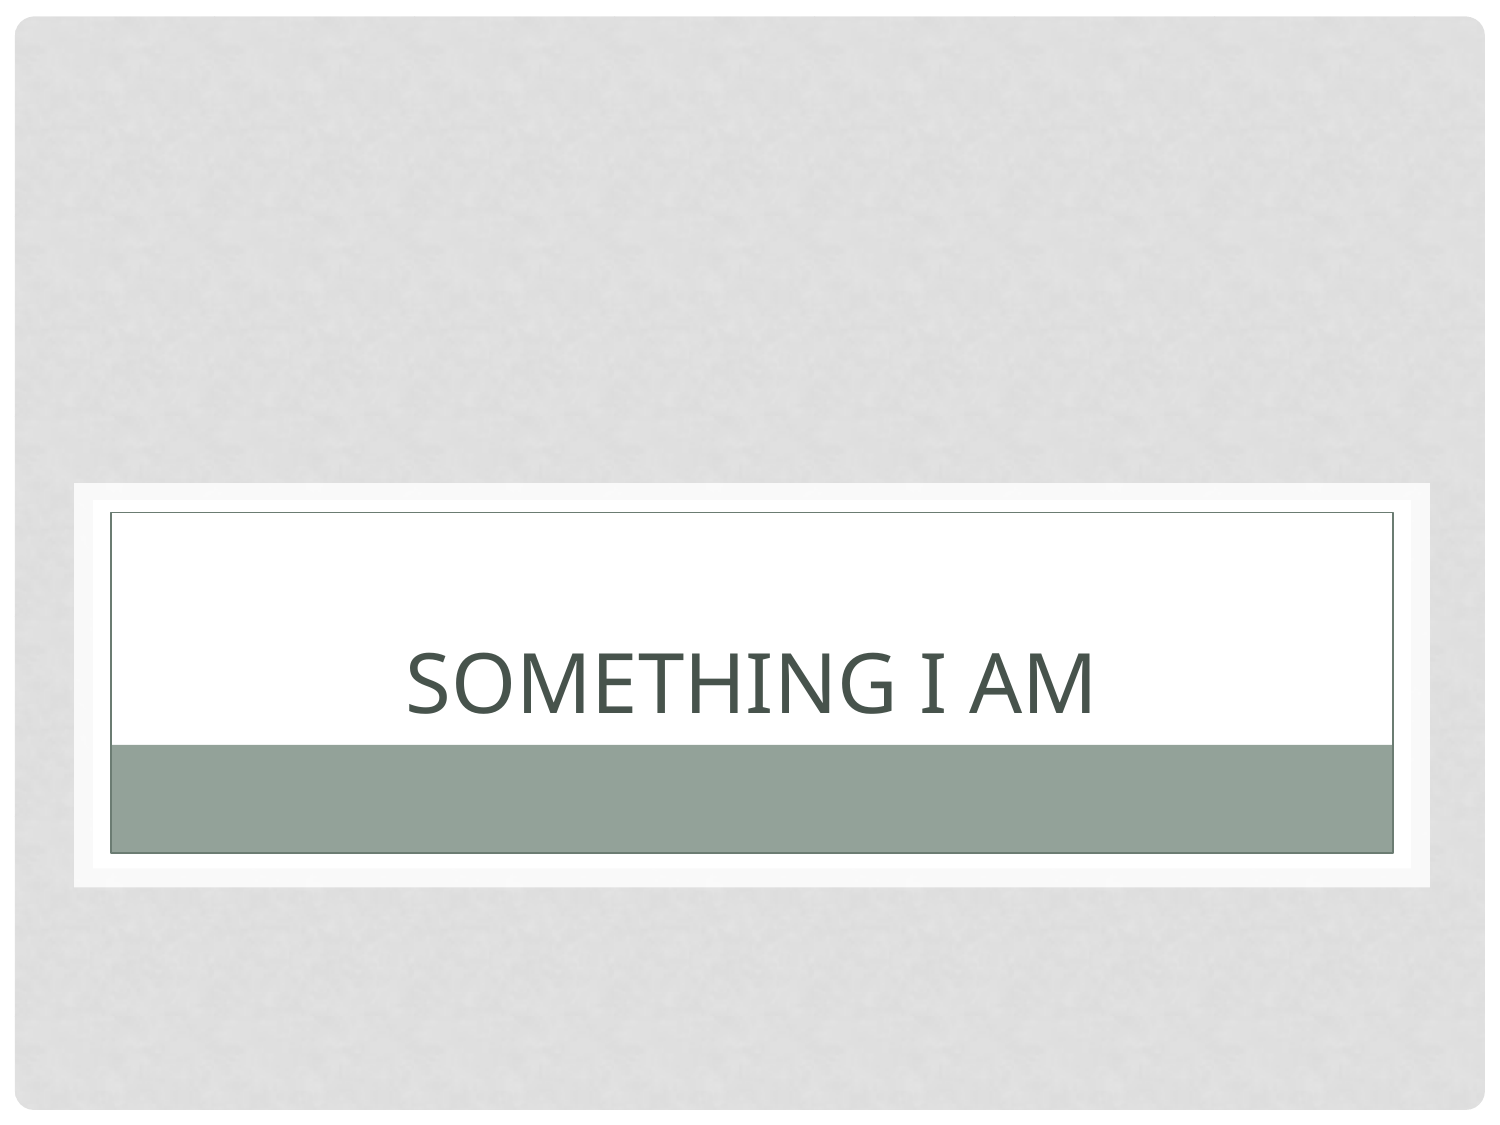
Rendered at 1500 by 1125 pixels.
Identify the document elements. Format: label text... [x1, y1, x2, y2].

picture [14, 16, 1485, 1110]
title SOMETHING I AM [120, 525, 1384, 738]
